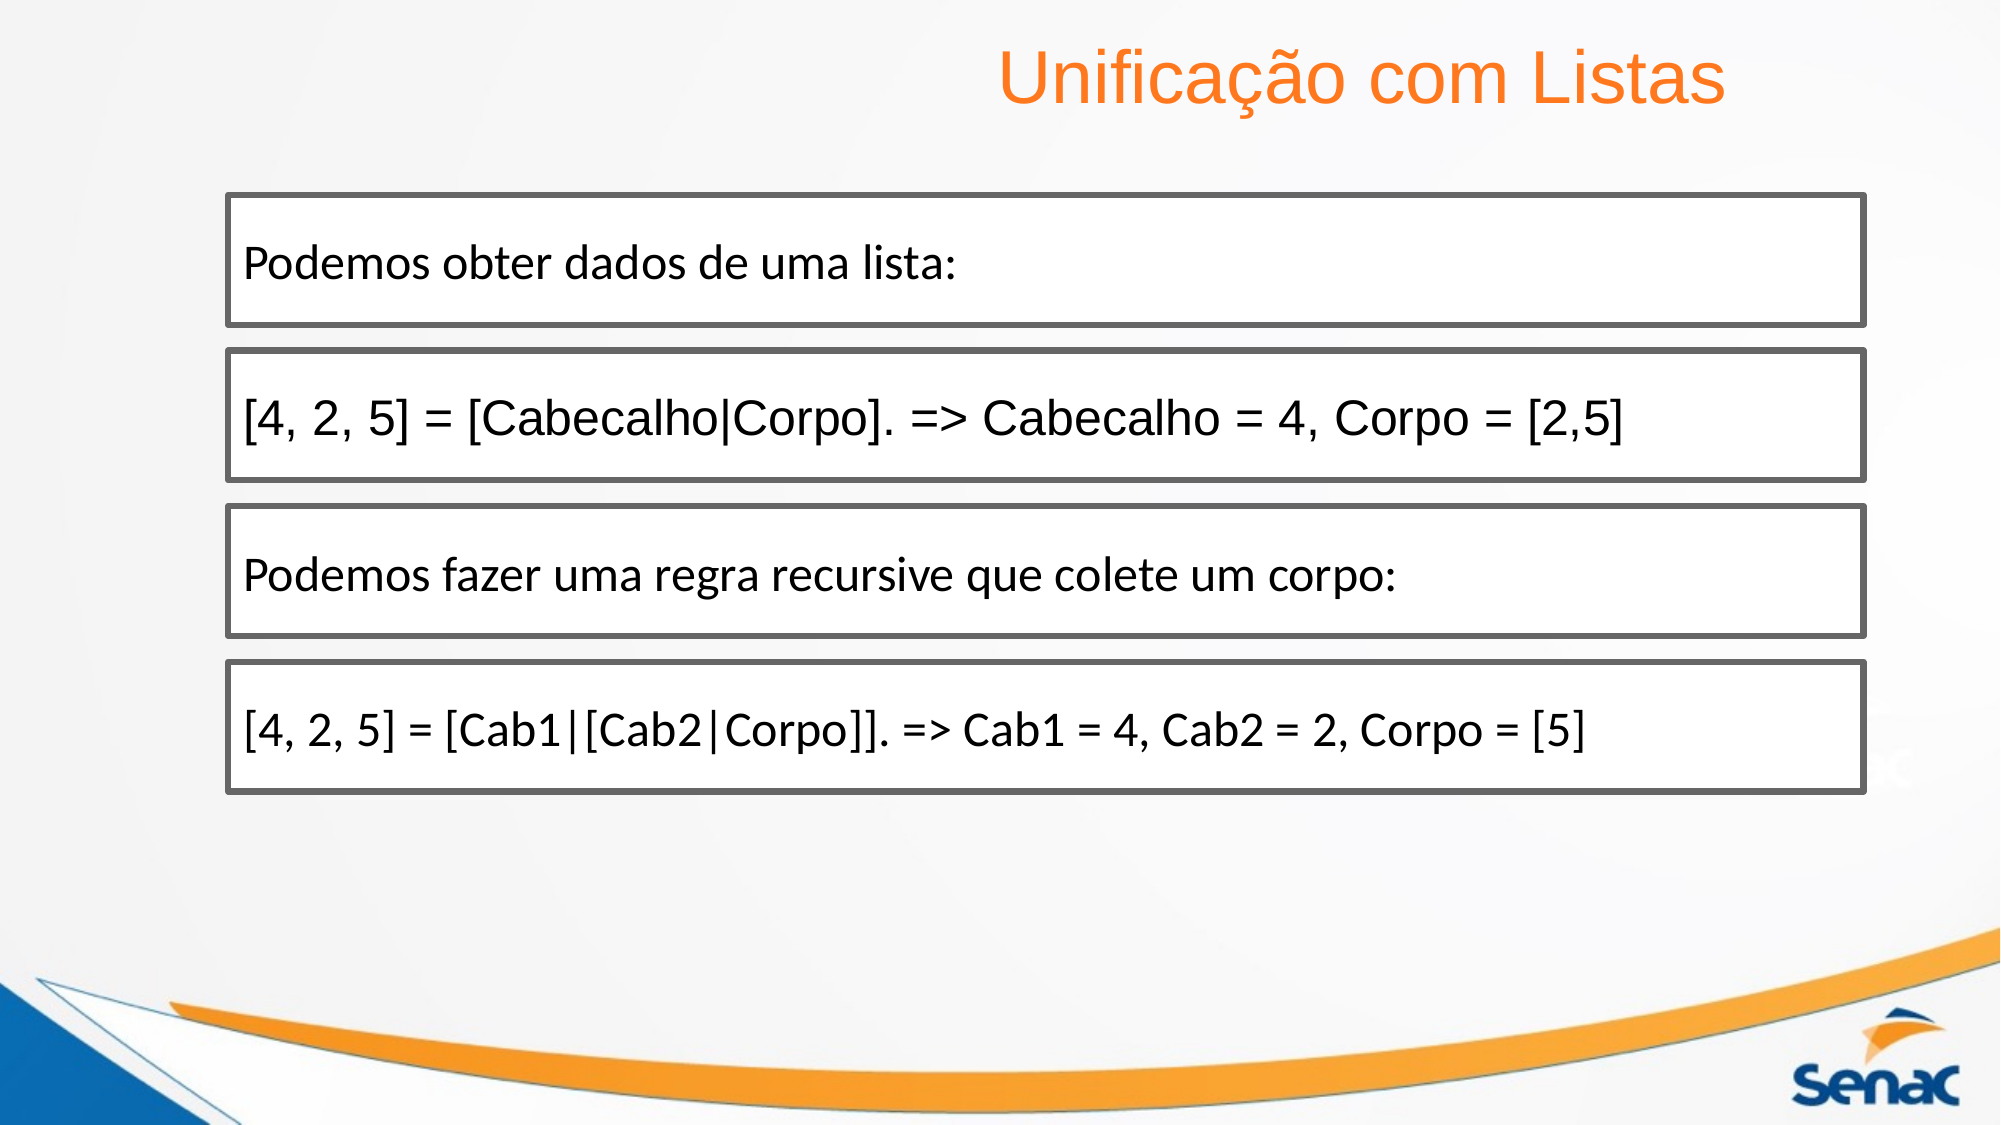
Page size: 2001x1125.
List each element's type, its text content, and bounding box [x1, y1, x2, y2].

text_box [4, 2, 5] = [Cabecalho|Corpo]. => Cabecalho = 4, Corpo = [2,5] [228, 350, 1864, 481]
text_box Podemos obter dados de uma lista: [228, 194, 1864, 325]
text_box Podemos fazer uma regra recursive que colete um corpo: [228, 506, 1864, 636]
text_box [4, 2, 5] = [Cab1|[Cab2|Corpo]]. => Cab1 = 4, Cab2 = 2, Corpo = [5] [228, 661, 1864, 792]
picture [0, 0, 2001, 1125]
text_box Unificação com Listas [267, 21, 1743, 127]
